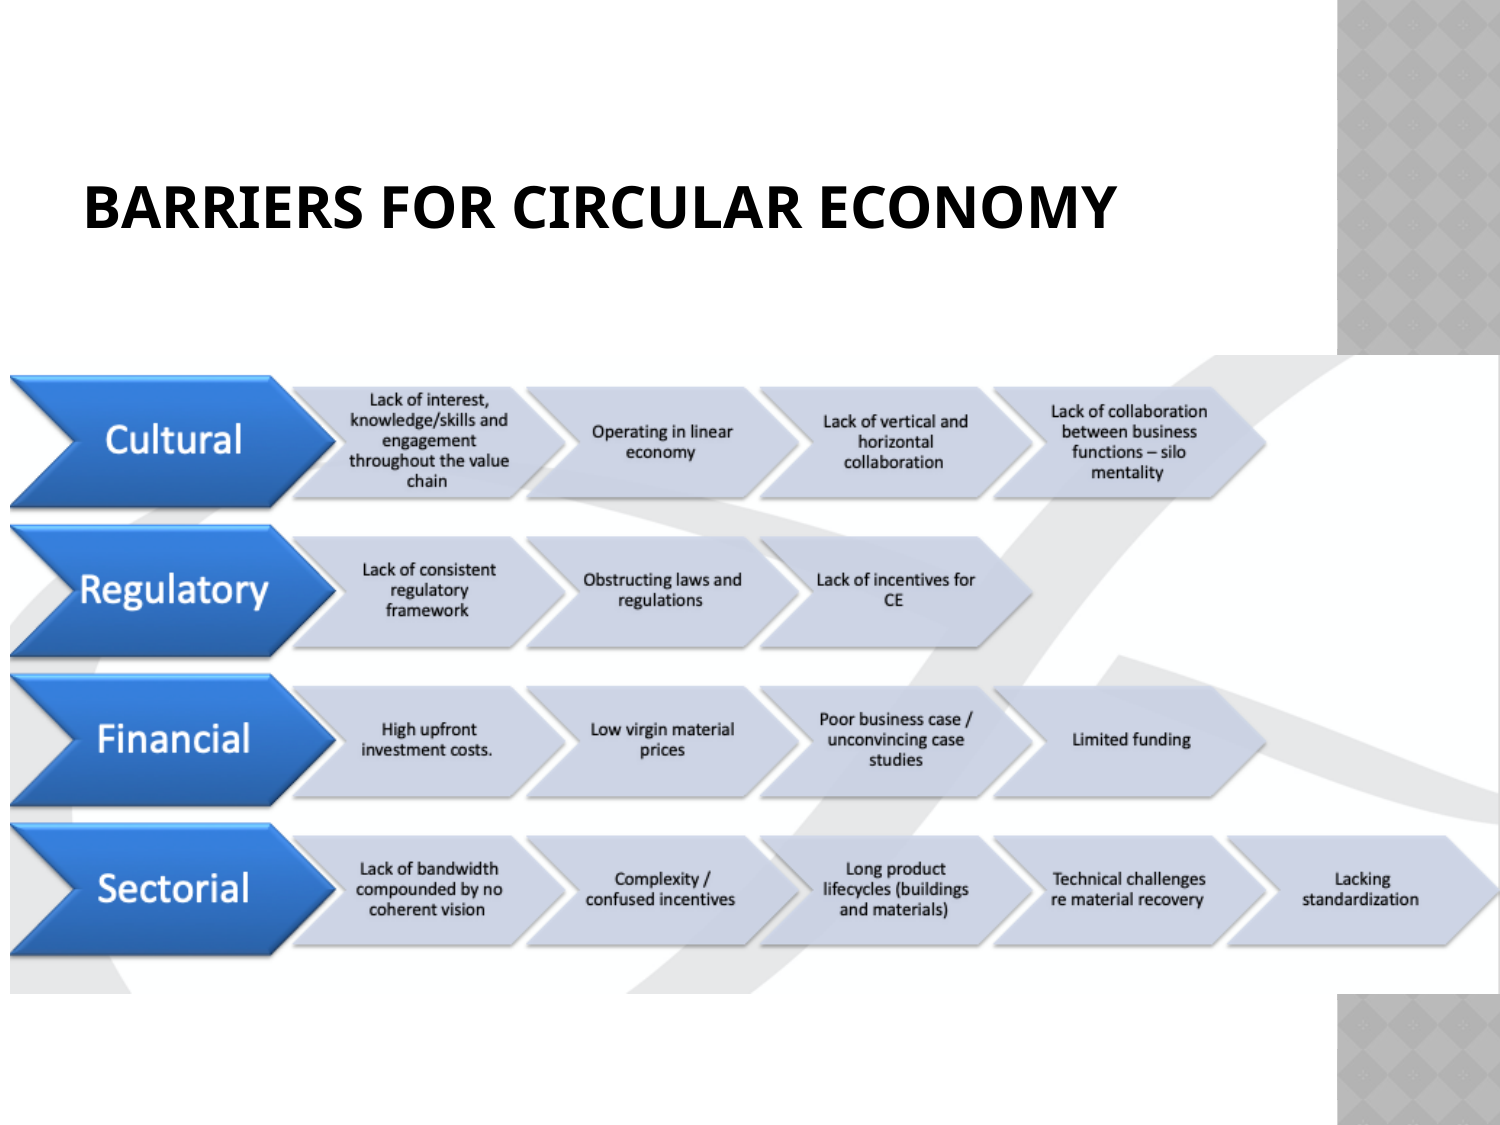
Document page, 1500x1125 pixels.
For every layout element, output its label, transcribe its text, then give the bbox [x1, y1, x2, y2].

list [10, 355, 1500, 994]
title Barriers for circular economy [75, 52, 1263, 240]
